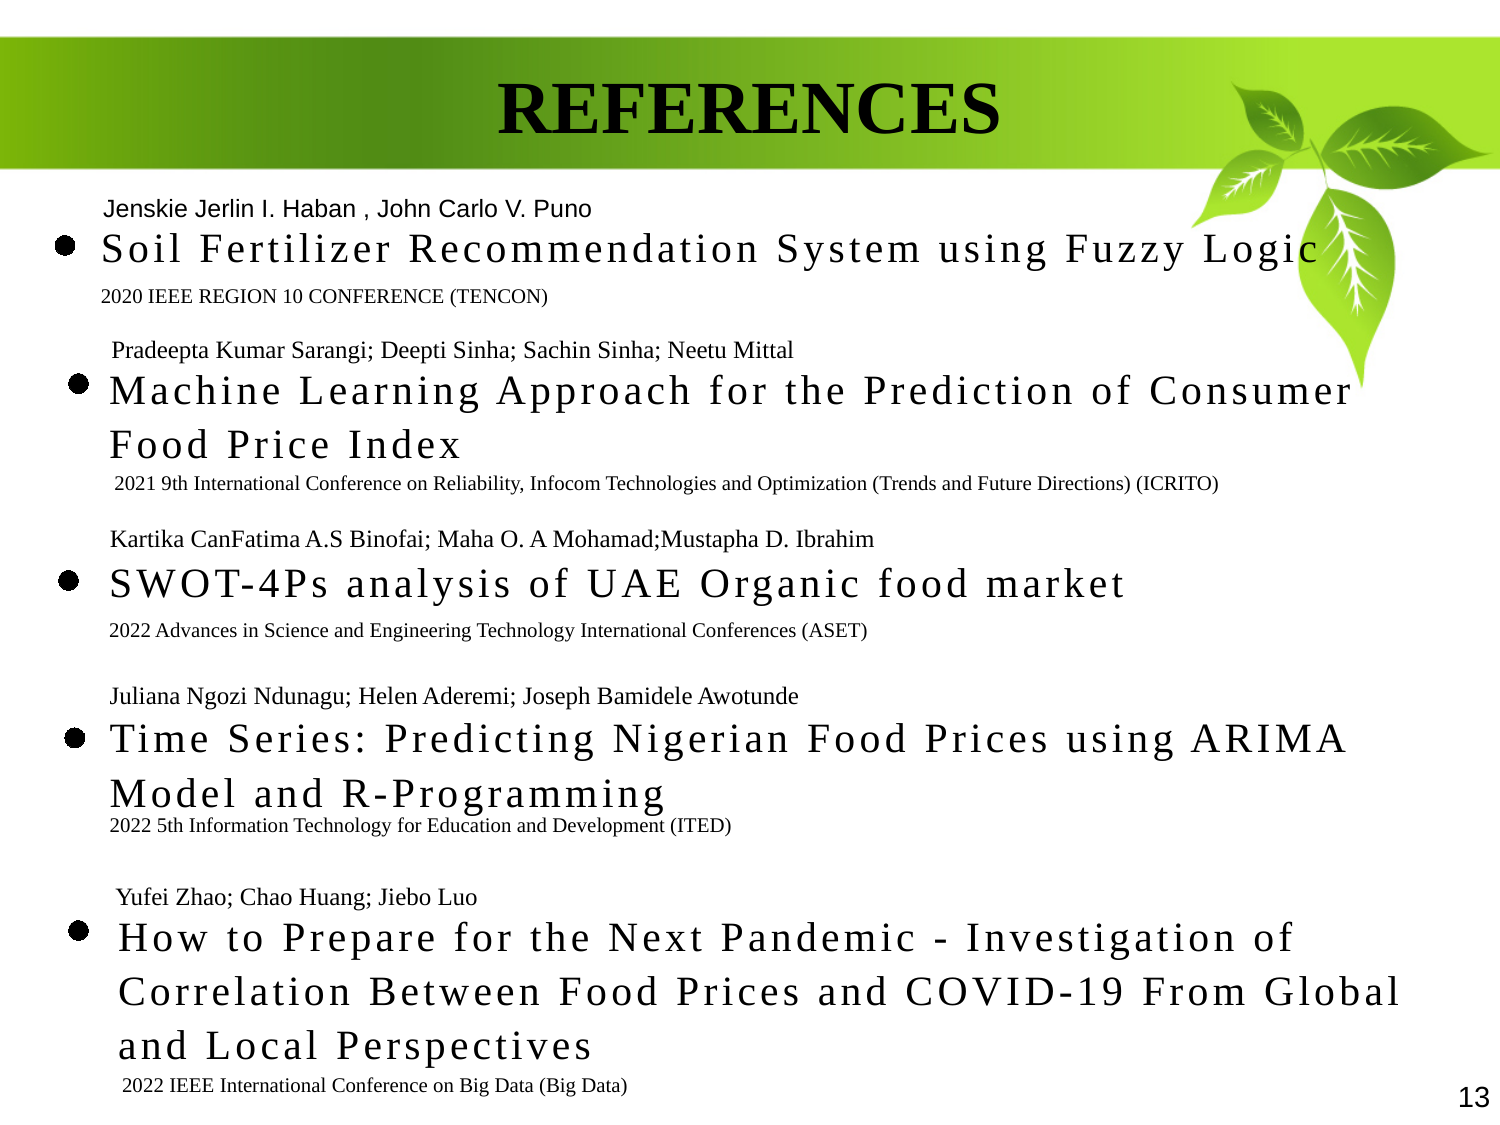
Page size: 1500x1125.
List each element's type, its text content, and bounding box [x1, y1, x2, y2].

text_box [54, 235, 76, 256]
slide_number 13 [1155, 1070, 1500, 1125]
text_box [58, 570, 79, 591]
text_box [108, 514, 1451, 639]
picture [0, 0, 1500, 1125]
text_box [100, 184, 1465, 306]
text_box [68, 920, 89, 941]
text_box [108, 326, 1434, 492]
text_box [64, 727, 86, 749]
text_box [109, 671, 1427, 835]
title REFERENCES [74, 44, 1426, 163]
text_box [115, 872, 1434, 1095]
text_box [68, 373, 89, 394]
